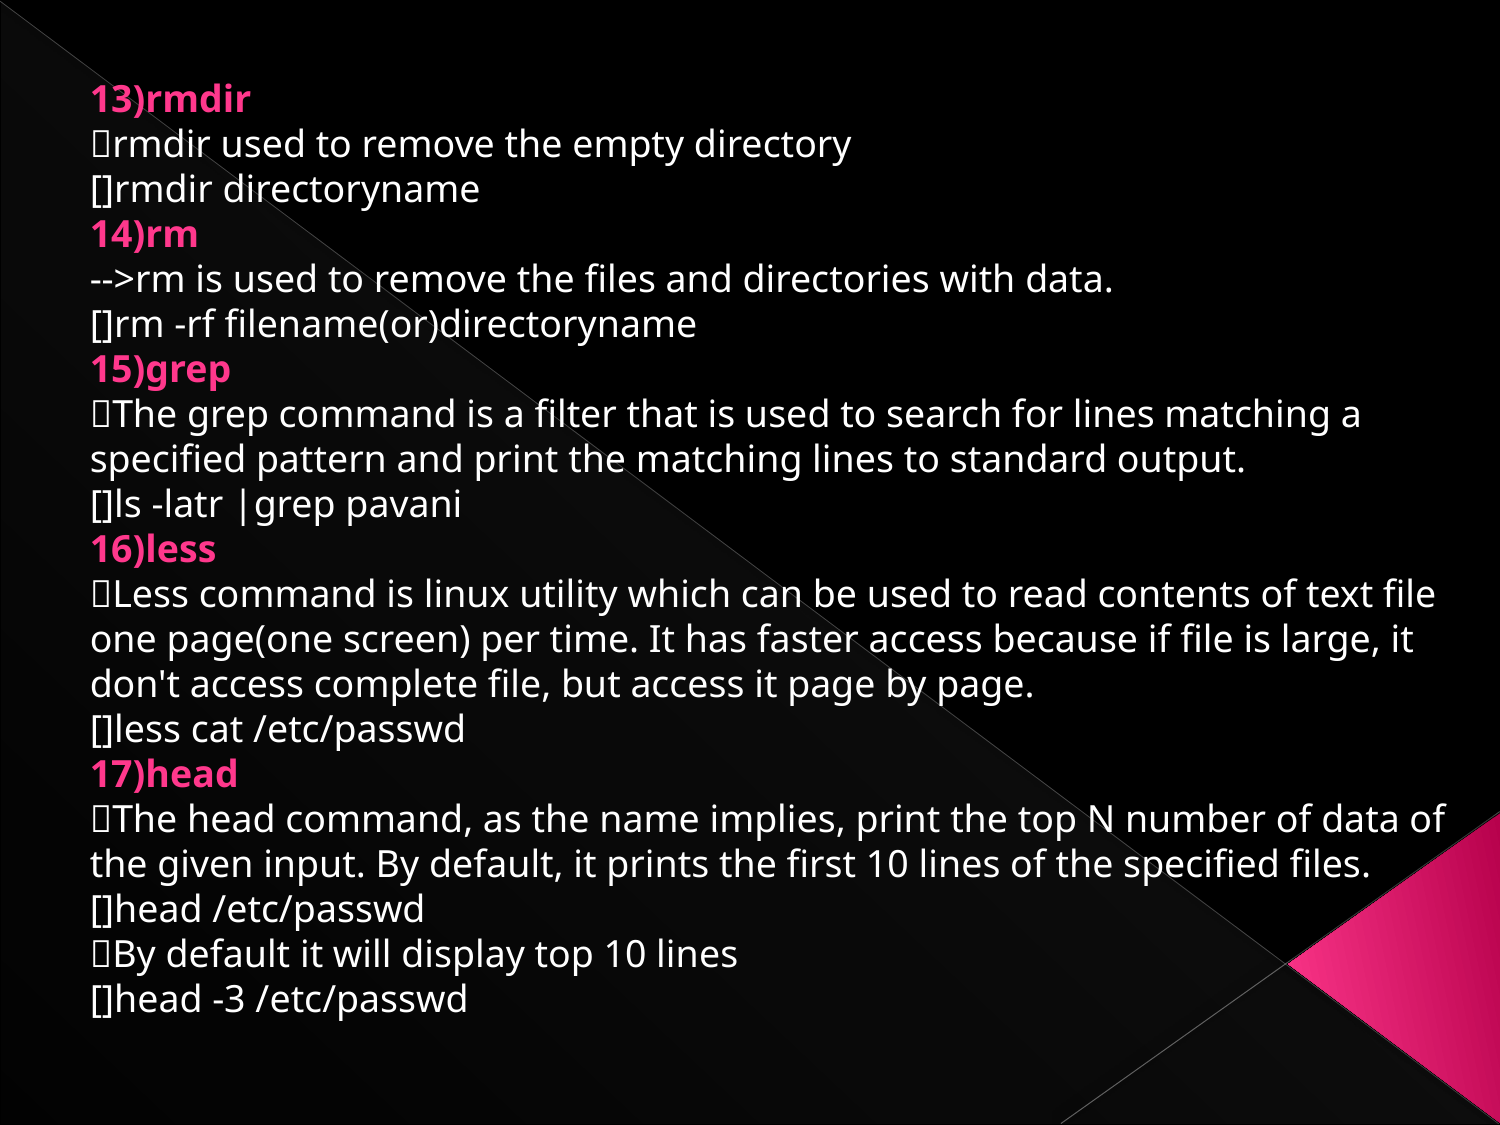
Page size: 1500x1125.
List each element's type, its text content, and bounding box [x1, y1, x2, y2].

text_box 13)rmdir rmdir used to remove the empty directory []rmdir directoryname 14)rm -->rm is used to remove the files and directories with data. []rm -rf filename(or)directoryname 15)grep The grep command is a filter that is used to search for lines matching a specified pattern and print the matching lines to standard output. []ls -latr |grep pavani 16)less Less command is linux utility which can be used to read contents of text file one page(one screen) per time. It has faster access because if file is large, it don't access complete file, but access it page by page. []less cat /etc/passwd 17)head The head command, as the name implies, print the top N number of data of the given input. By default, it prints the first 10 lines of the specified files. []head /etc/passwd By default it will display top 10 lines []head -3 /etc/passwd [75, 68, 1500, 1028]
